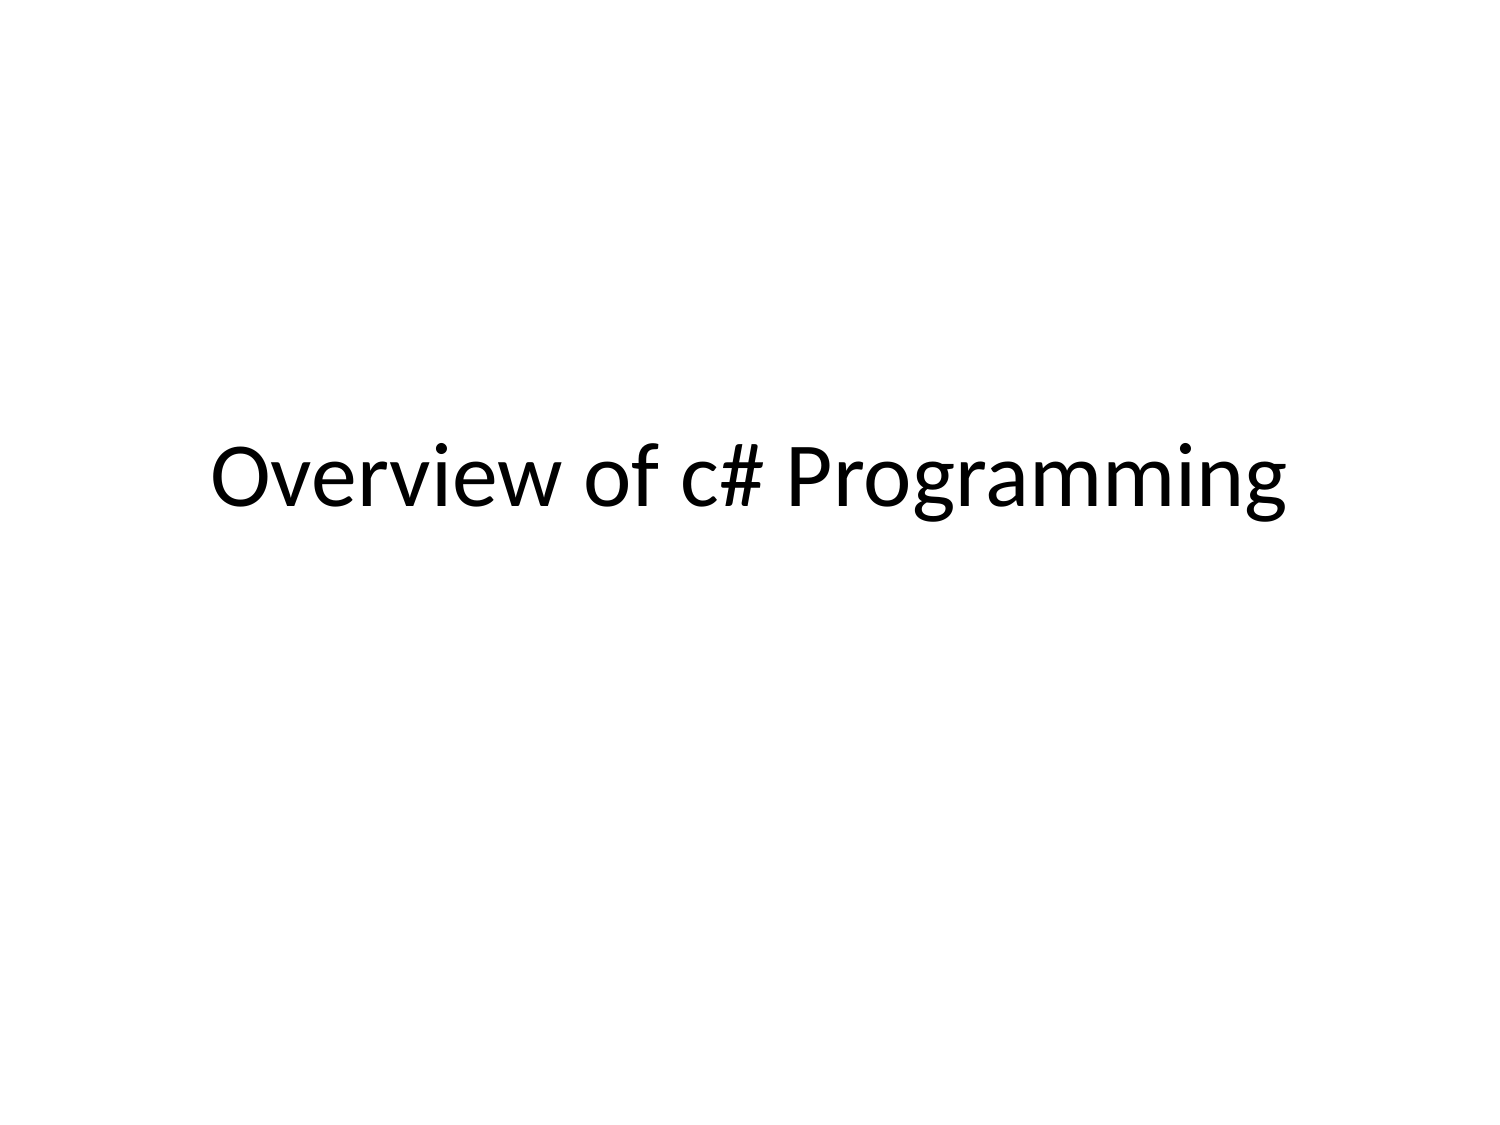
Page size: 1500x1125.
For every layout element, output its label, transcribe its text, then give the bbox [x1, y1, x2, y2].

title Overview of c# Programming [112, 349, 1388, 591]
